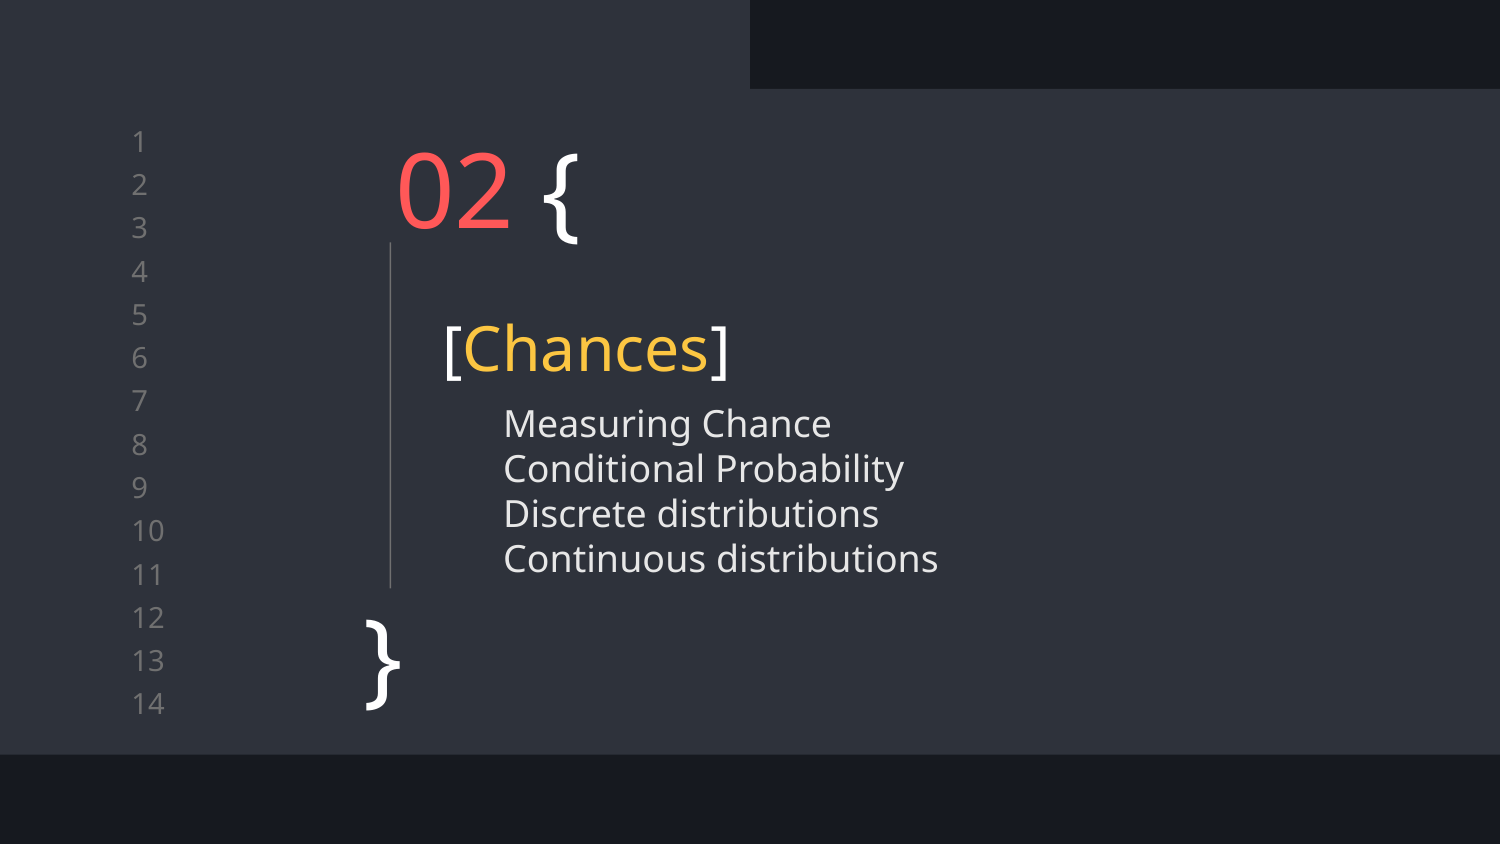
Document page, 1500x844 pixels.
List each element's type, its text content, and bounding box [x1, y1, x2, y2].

text_box } [348, 588, 432, 717]
subtitle Measuring Chance Conditional Probability Discrete distributions Continuous distributions [488, 425, 1138, 554]
title 02 { [337, 96, 640, 278]
title [Chances] [427, 302, 1416, 391]
